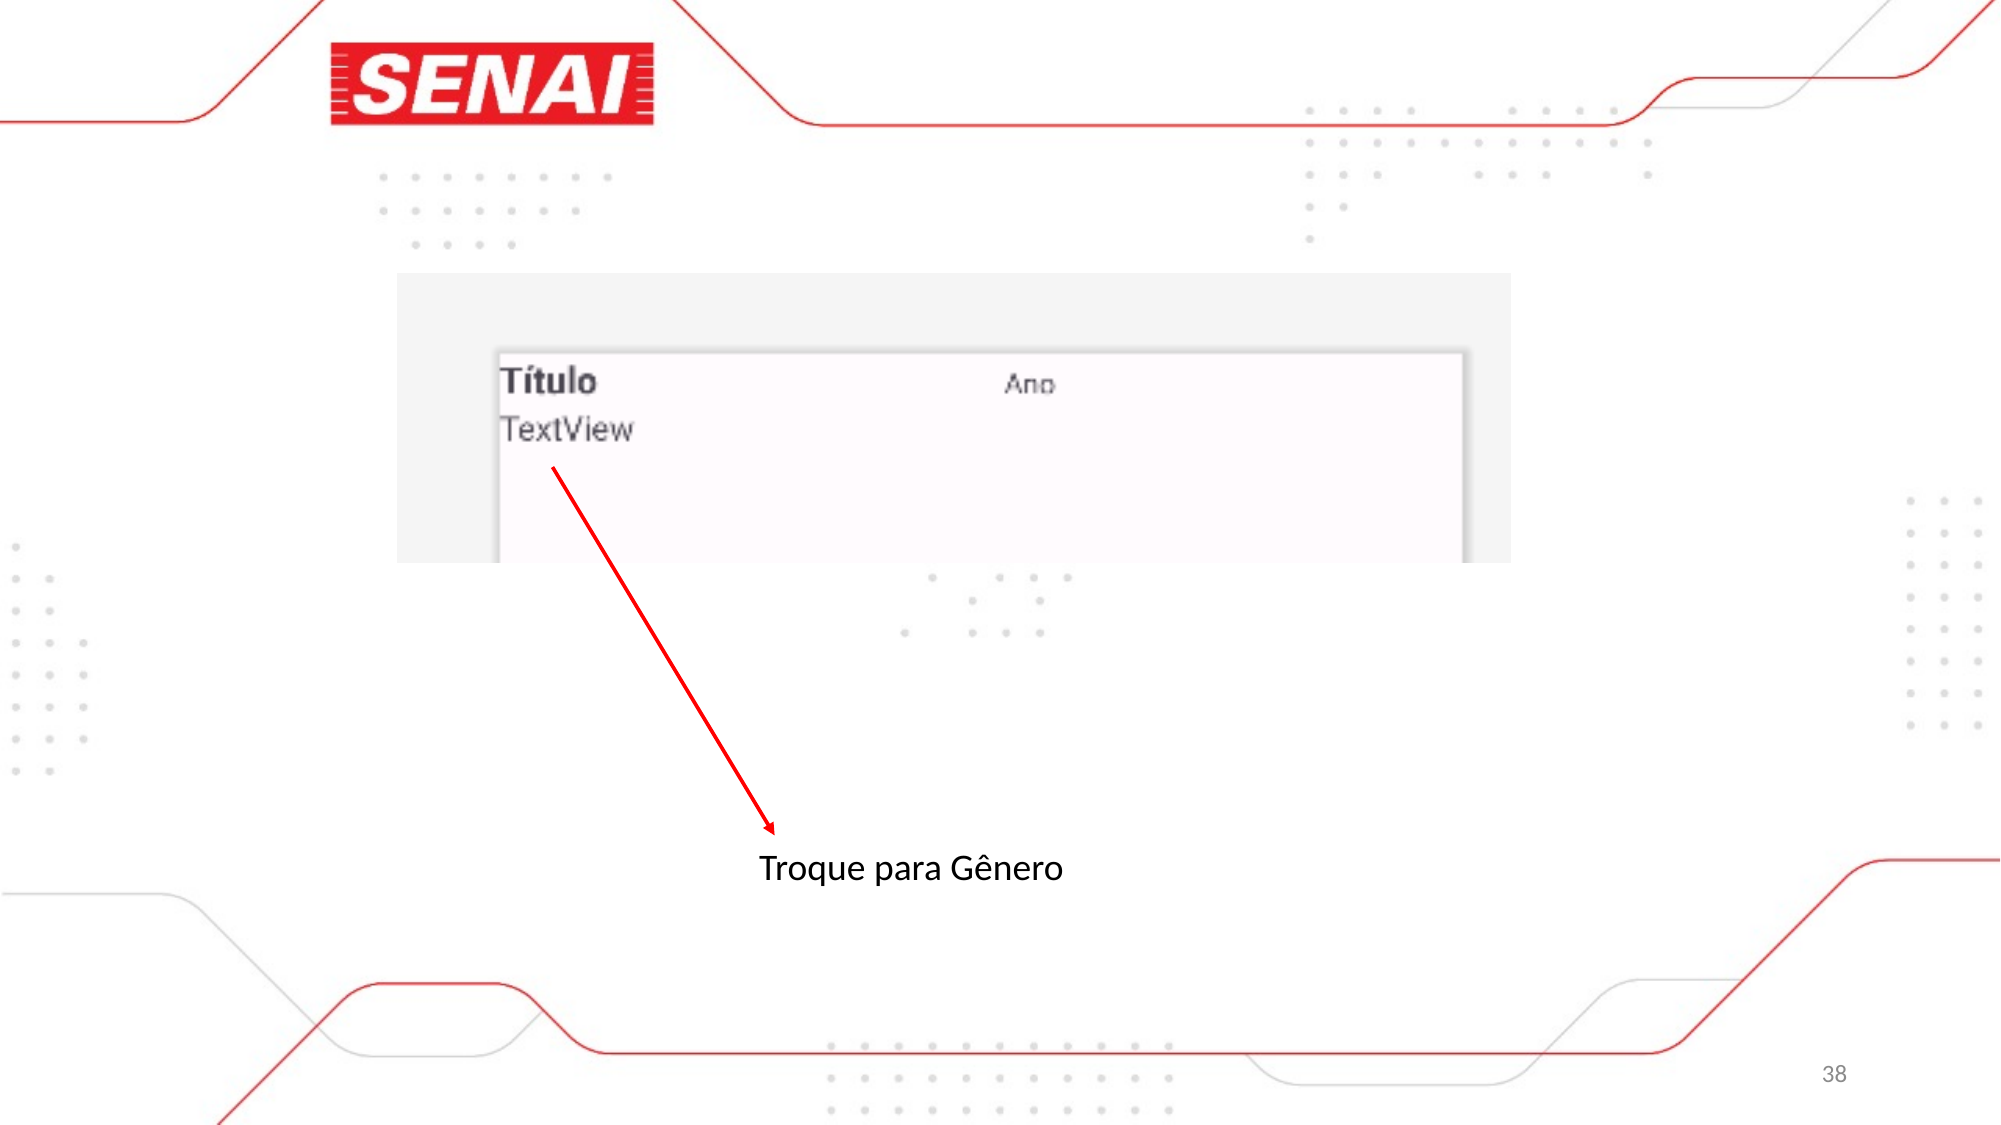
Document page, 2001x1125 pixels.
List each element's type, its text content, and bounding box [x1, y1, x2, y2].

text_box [552, 467, 775, 836]
text_box Troque para Gênero [744, 835, 1563, 896]
slide_number 38 [1412, 1042, 1863, 1103]
picture [0, 0, 2001, 1125]
